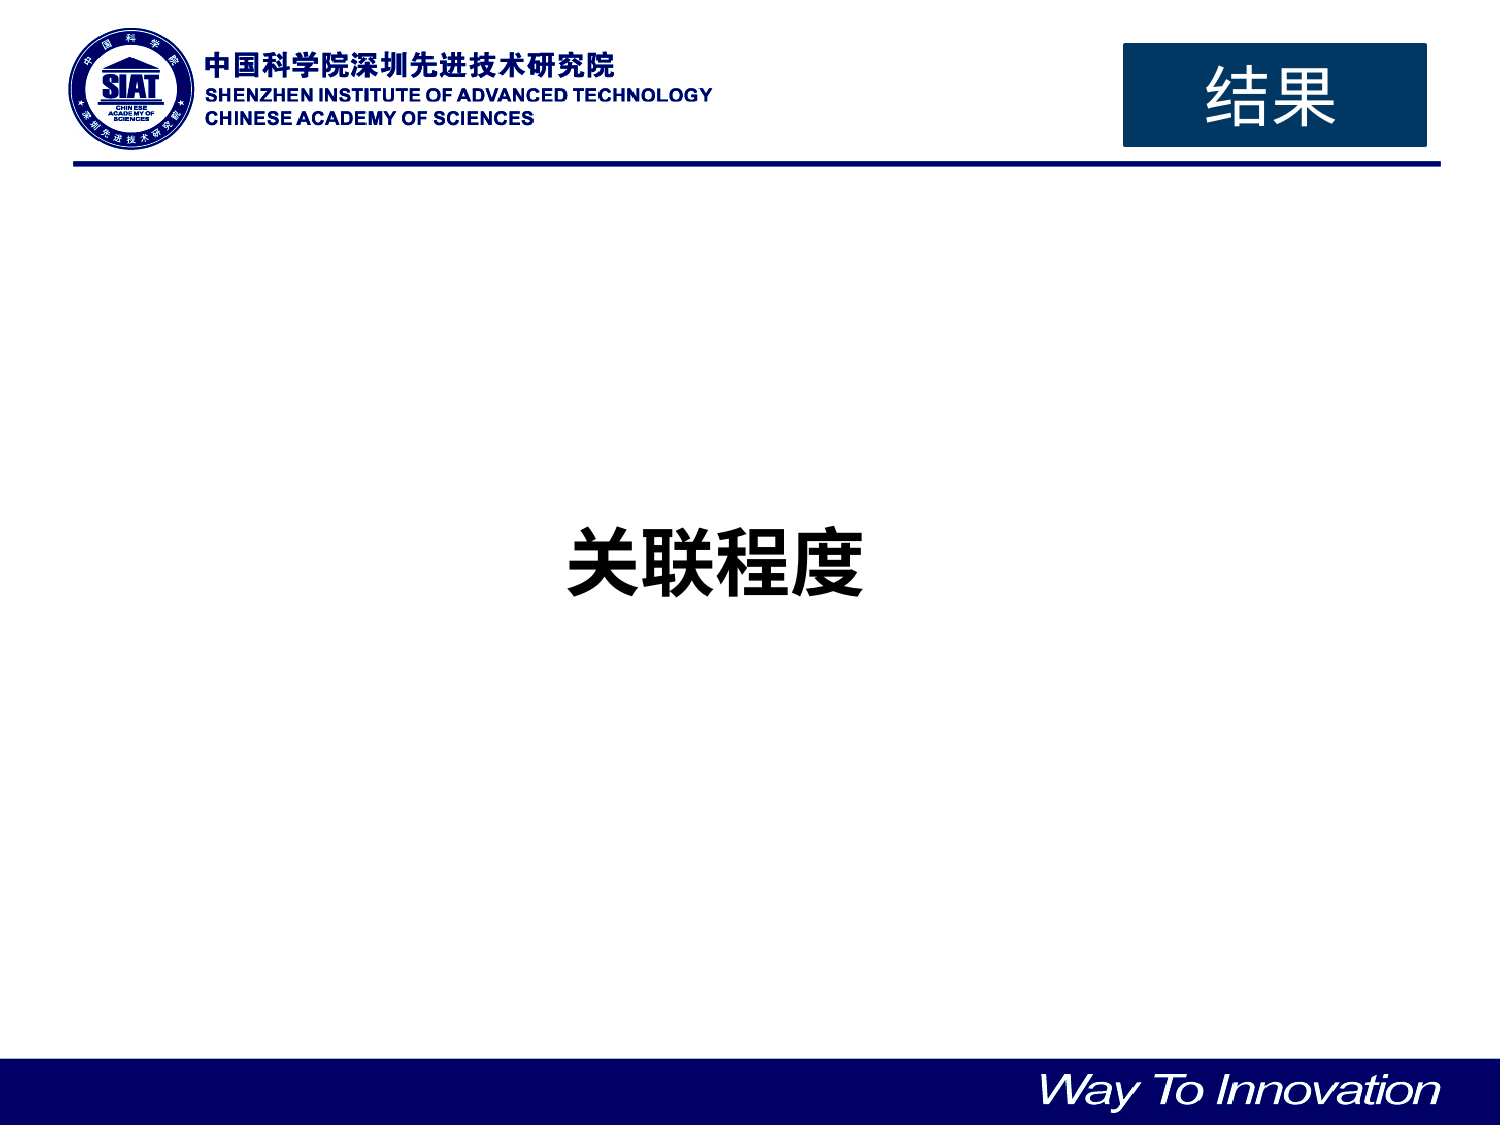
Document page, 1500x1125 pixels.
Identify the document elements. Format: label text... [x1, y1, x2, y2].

text_box 结果 [1189, 47, 1361, 143]
picture [0, 0, 1500, 1125]
text_box 关联程度 [460, 507, 971, 613]
text_box [1123, 43, 1427, 147]
